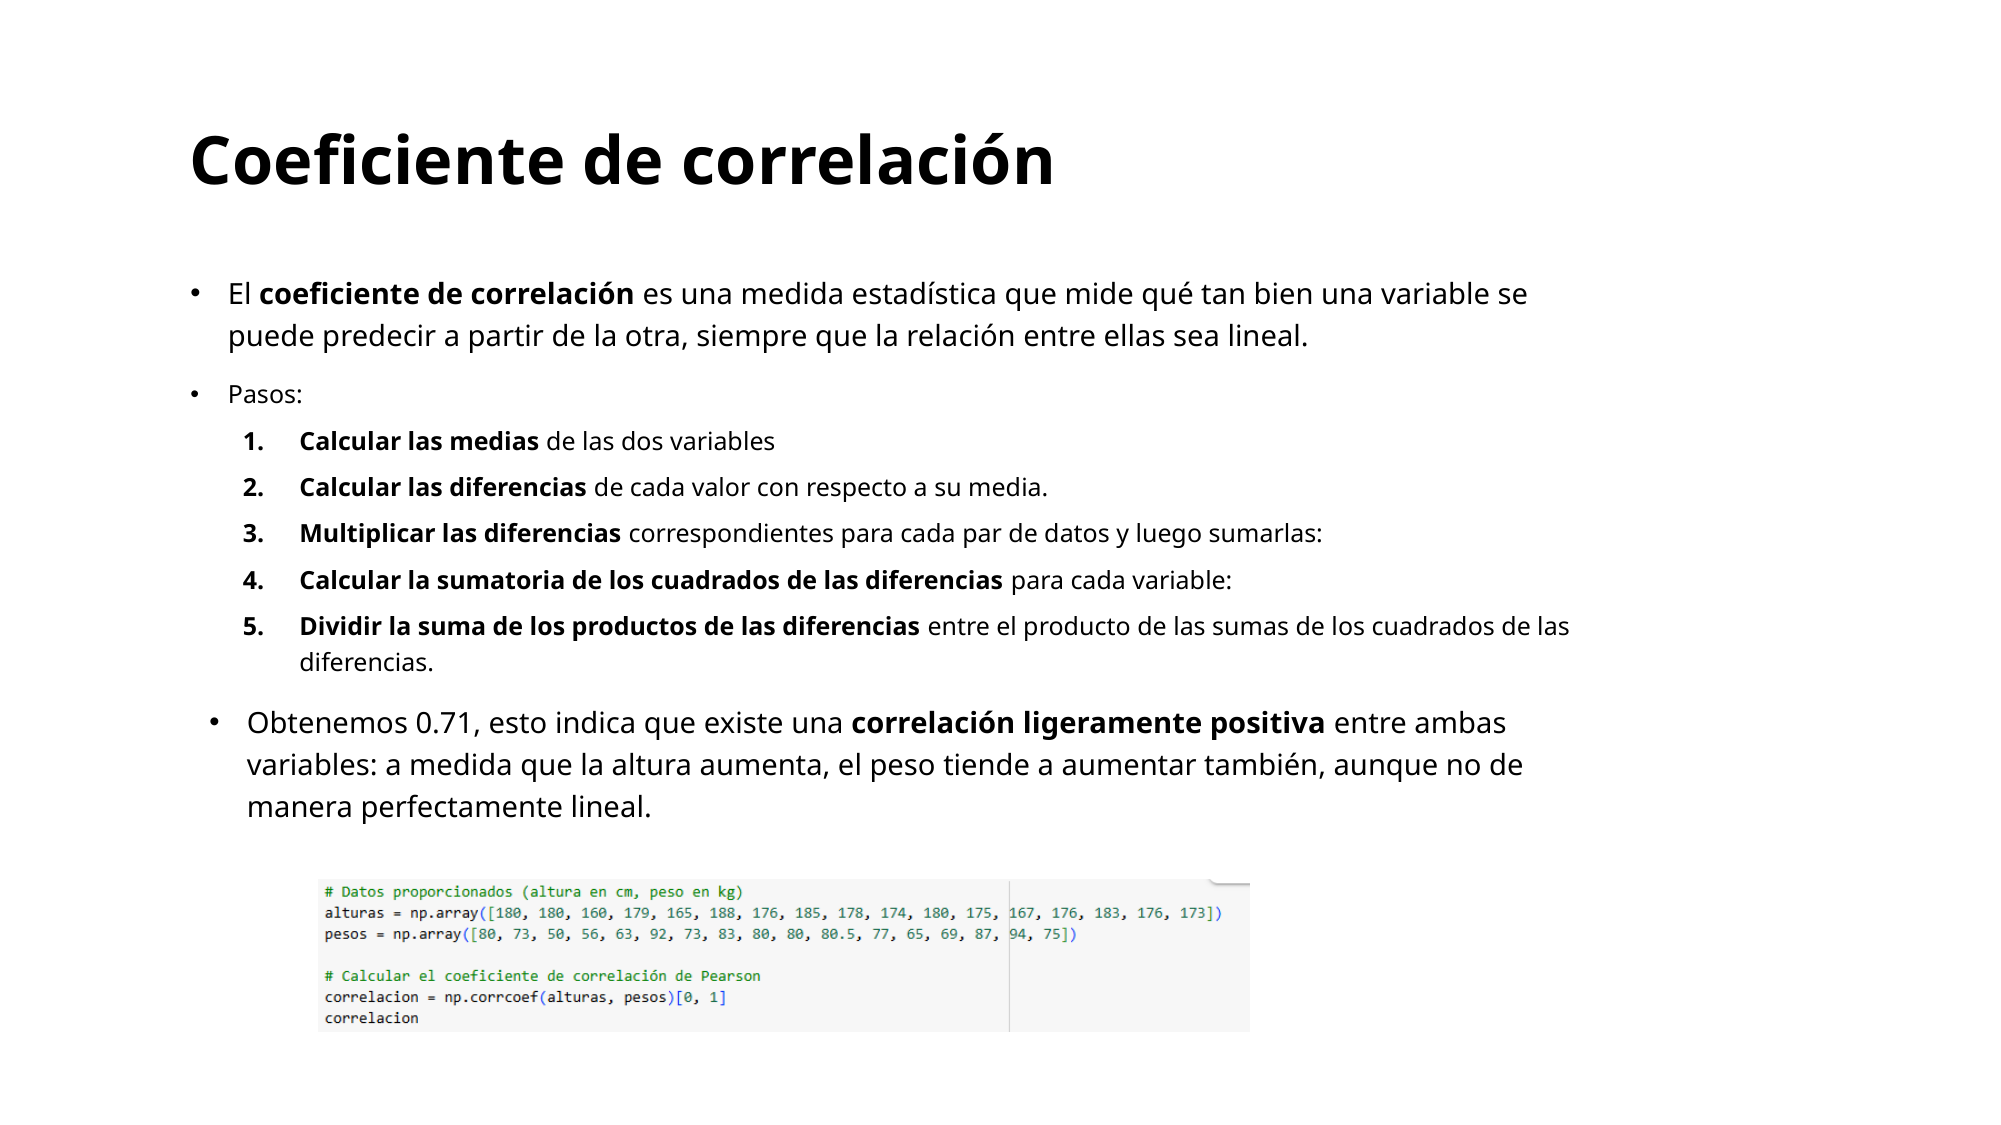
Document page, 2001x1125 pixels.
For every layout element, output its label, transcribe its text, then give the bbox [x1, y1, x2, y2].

title Coeficiente de correlación [174, 50, 1633, 207]
list El coeficiente de correlación es una medida estadística que mide qué tan bien una variable se puede predecir a partir de la otra, siempre que la relación entre ellas sea lineal. Pasos: Calcular las medias de las dos variables Calcular las diferencias de cada valor con respecto a su media. Multiplicar las diferencias correspondientes para cada par de datos y luego sumarlas: Calcular la sumatoria de los cuadrados de las diferencias para cada variable: Dividir la suma de los productos de las diferencias entre el producto de las sumas de los cuadrados de las diferencias. Obtenemos 0.71, esto indica que existe una correlación ligeramente positiva entre ambas variables: a medida que la altura aumenta, el peso tiende a aumentar también, aunque no de manera perfectamente lineal. [175, 260, 1633, 864]
picture [318, 879, 1250, 1032]
